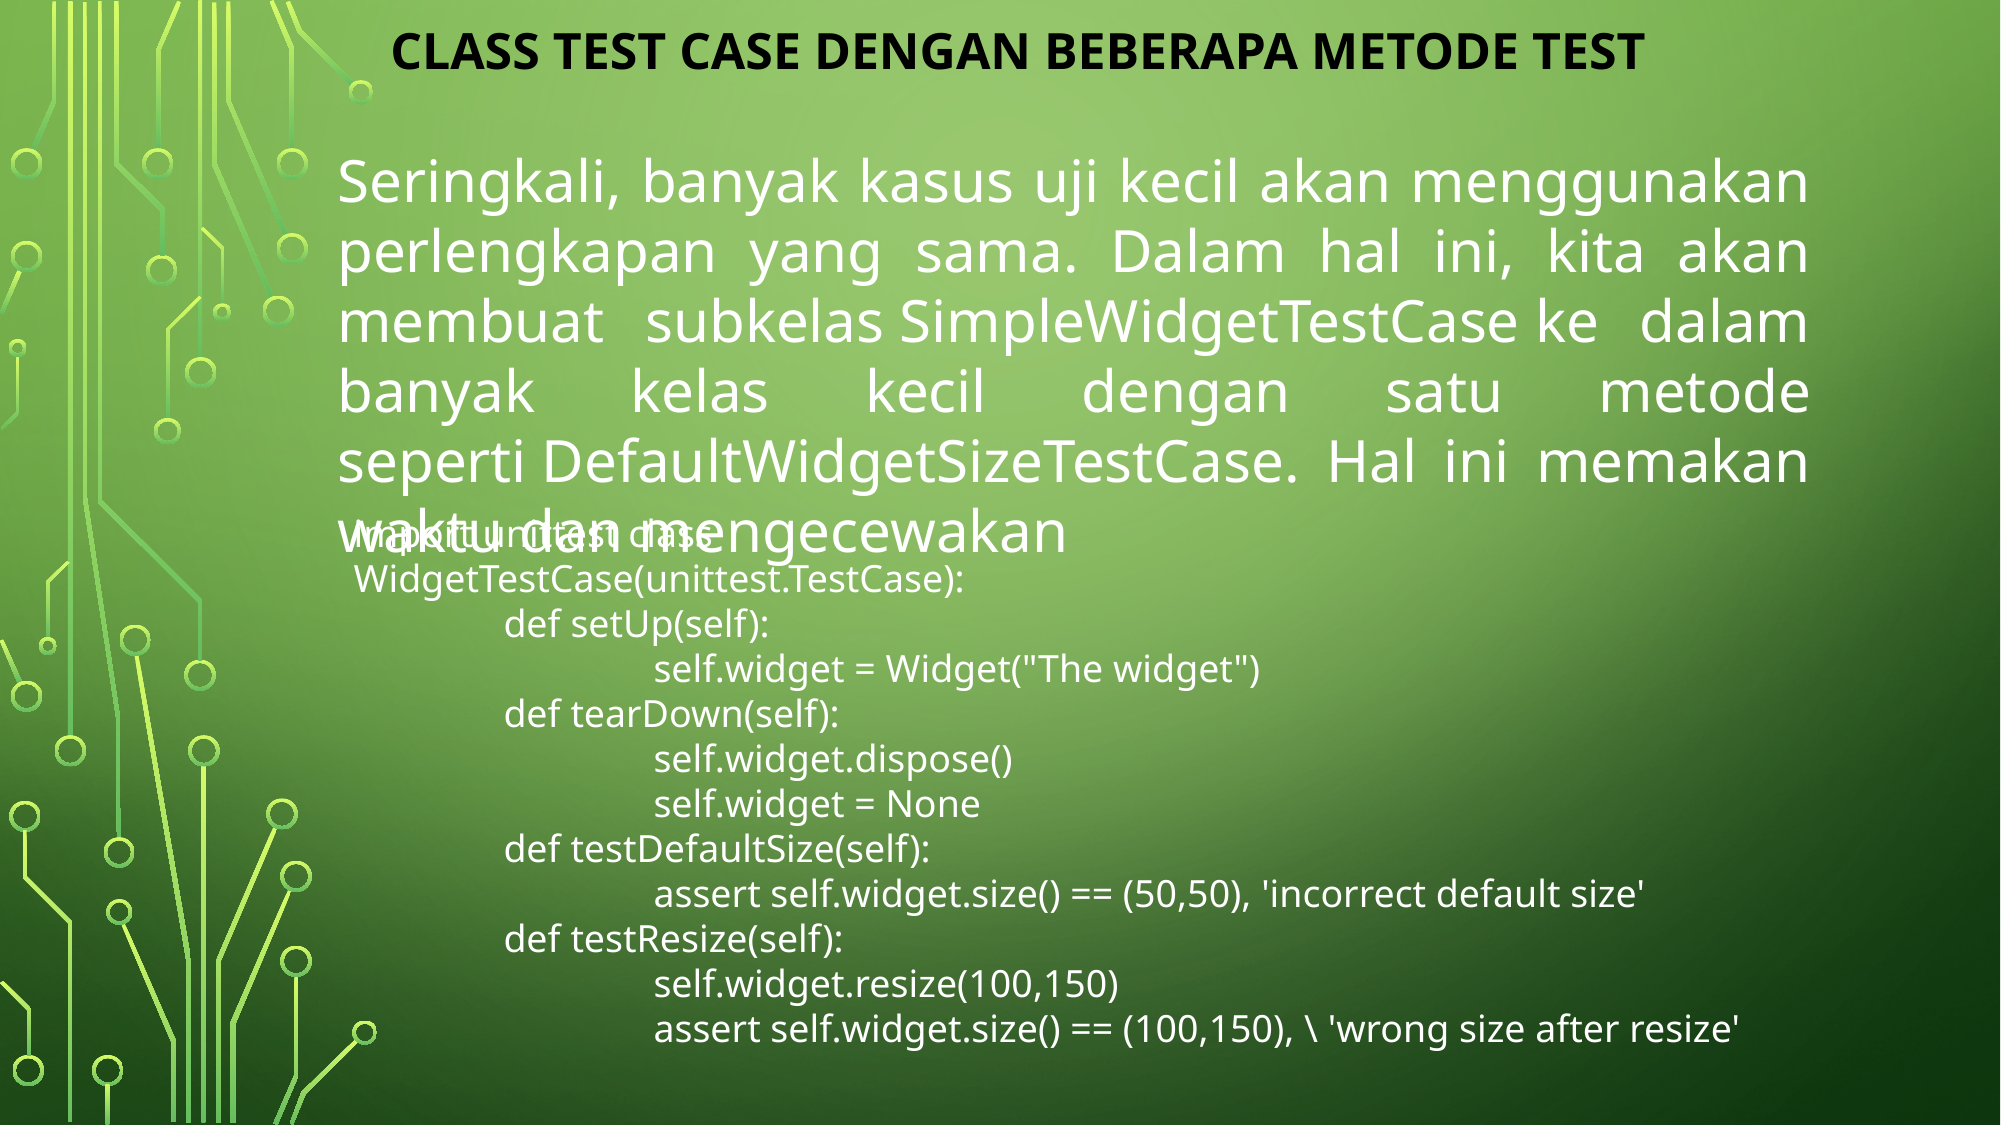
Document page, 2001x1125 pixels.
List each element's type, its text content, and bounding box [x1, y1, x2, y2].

text_box import unittest class WidgetTestCase(unittest.TestCase): def setUp(self): self.widget = Widget("The widget") def tearDown(self): self.widget.dispose() self.widget = None def testDefaultSize(self): assert self.widget.size() == (50,50), 'incorrect default size' def testResize(self): self.widget.resize(100,150) assert self.widget.size() == (100,150), \ 'wrong size after resize' [338, 502, 1955, 1103]
text_box Seringkali, banyak kasus uji kecil akan menggunakan perlengkapan yang sama. Dalam hal ini, kita akan membuat subkelas SimpleWidgetTestCase ke dalam banyak kelas kecil dengan satu metode seperti DefaultWidgetSizeTestCase. Hal ini memakan waktu dan mengecewakan [322, 136, 1826, 572]
subtitle Class test case dengan beberapa metode test [375, 0, 1869, 109]
